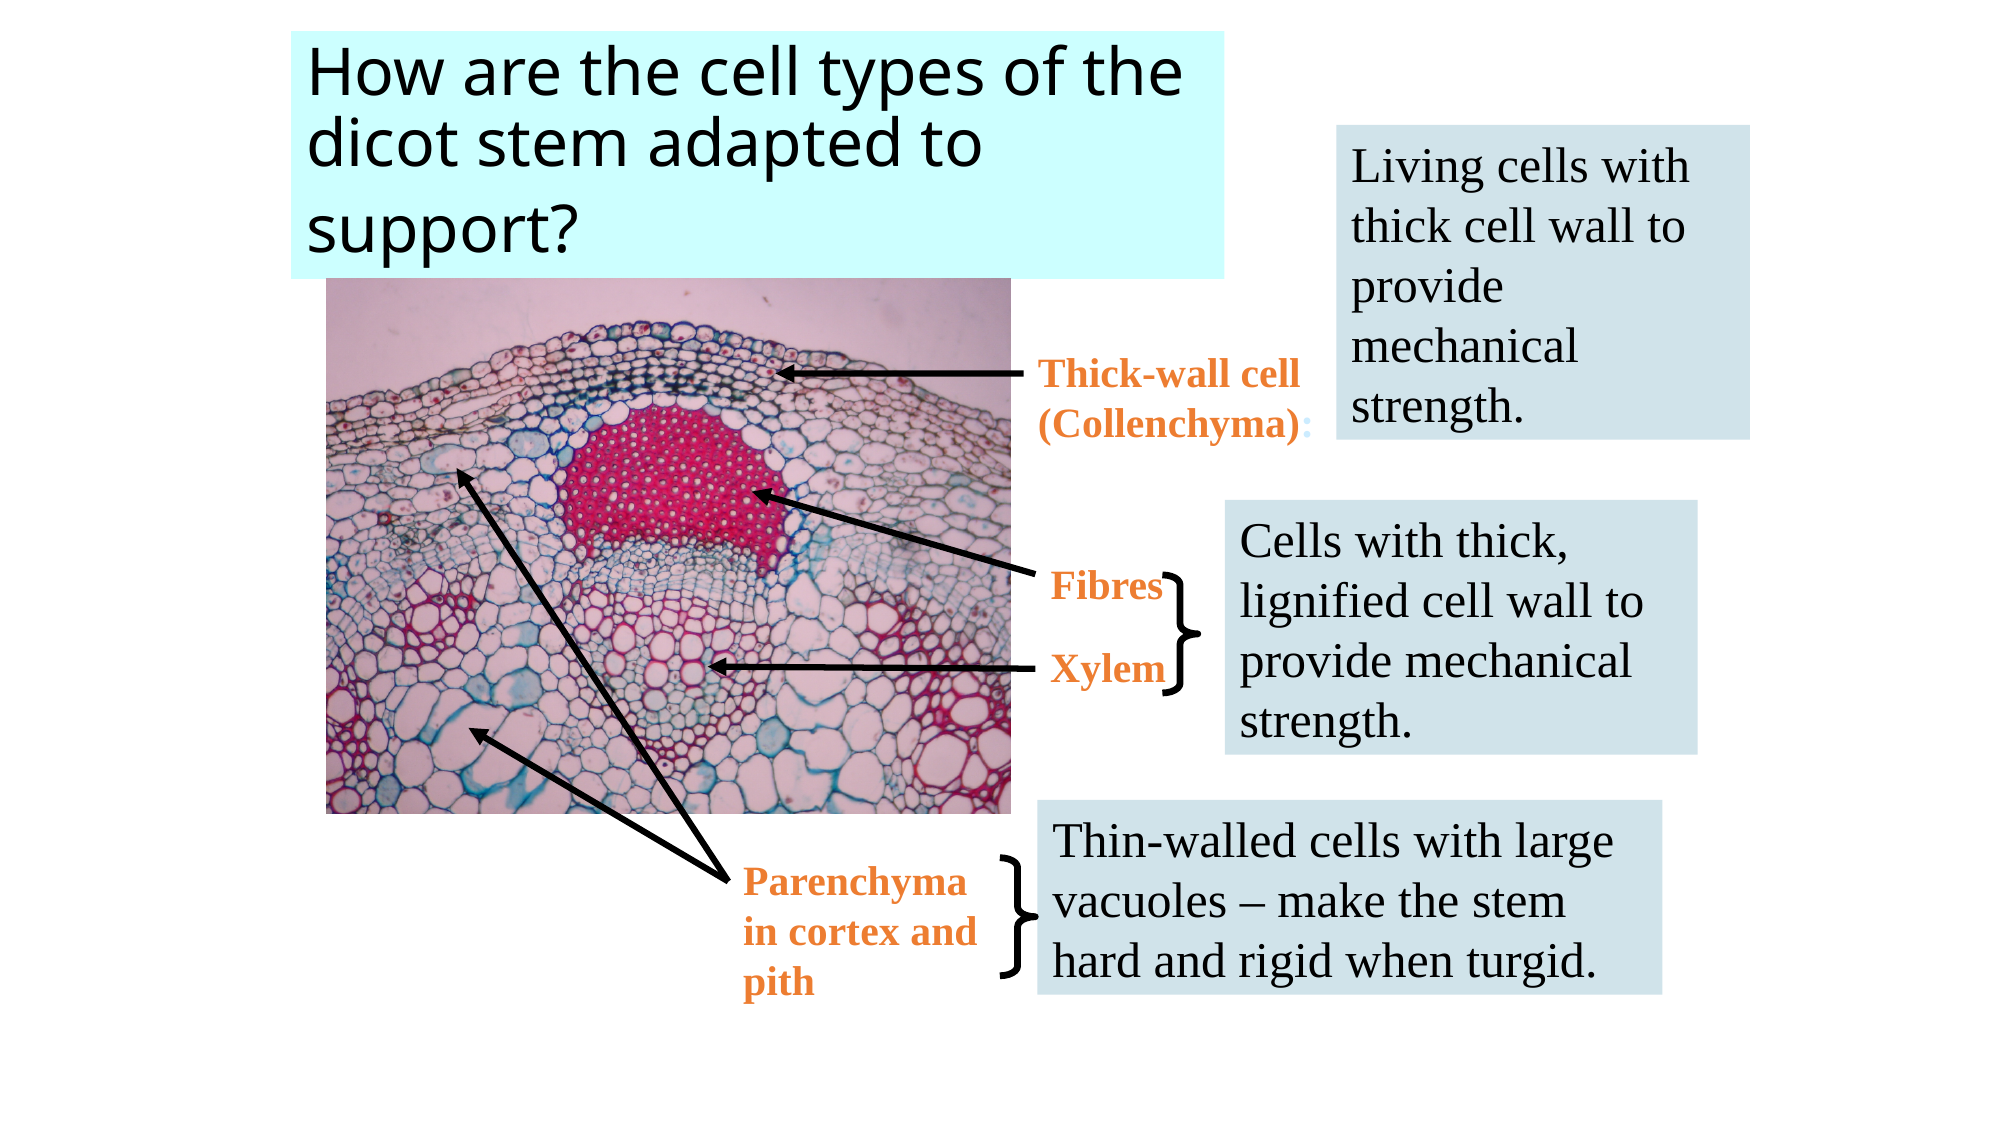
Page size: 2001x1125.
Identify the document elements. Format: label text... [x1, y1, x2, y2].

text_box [775, 337, 1329, 454]
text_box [1162, 499, 1698, 758]
text_box Living cells with thick cell wall to provide mechanical strength. [1336, 124, 1750, 440]
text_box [456, 467, 1024, 1012]
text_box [999, 799, 1663, 997]
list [326, 278, 1011, 814]
title How are the cell types of the dicot stem adapted to support? [291, 31, 1225, 279]
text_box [1024, 491, 1182, 699]
